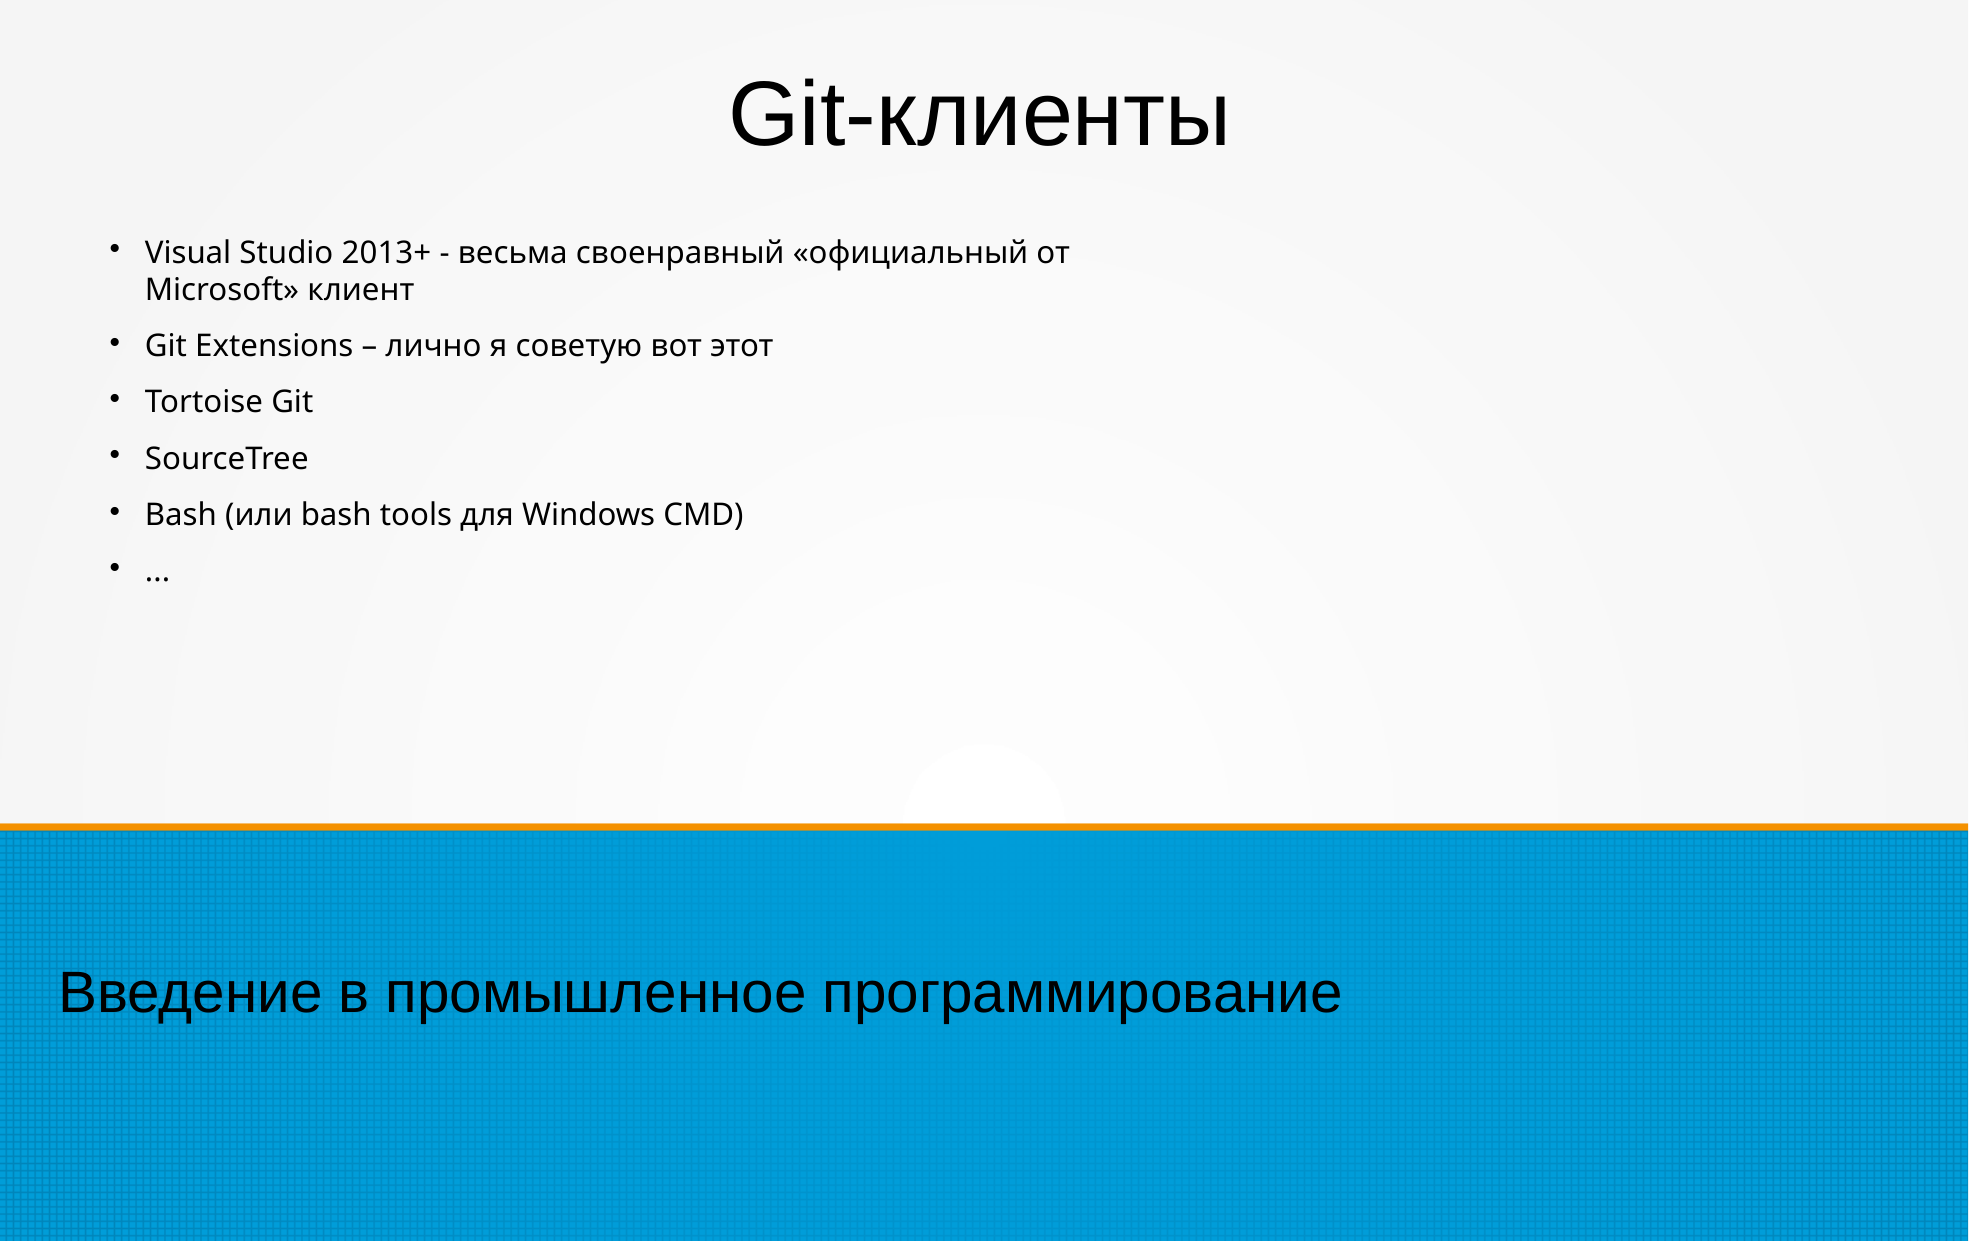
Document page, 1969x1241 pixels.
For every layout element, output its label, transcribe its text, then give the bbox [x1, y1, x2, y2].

text_box Git-клиенты [94, 5, 1867, 213]
picture [0, 0, 1969, 830]
text_box Введение в промышленное программирование [58, 885, 1831, 1093]
text_box Visual Studio 2013+ - весьма своенравный «официальный от Microsoft» клиент Git Extensions – лично я советую вот этот Tortoise Git SourceTree Bash (или bash tools для Windows CMD) ... [94, 224, 1211, 577]
